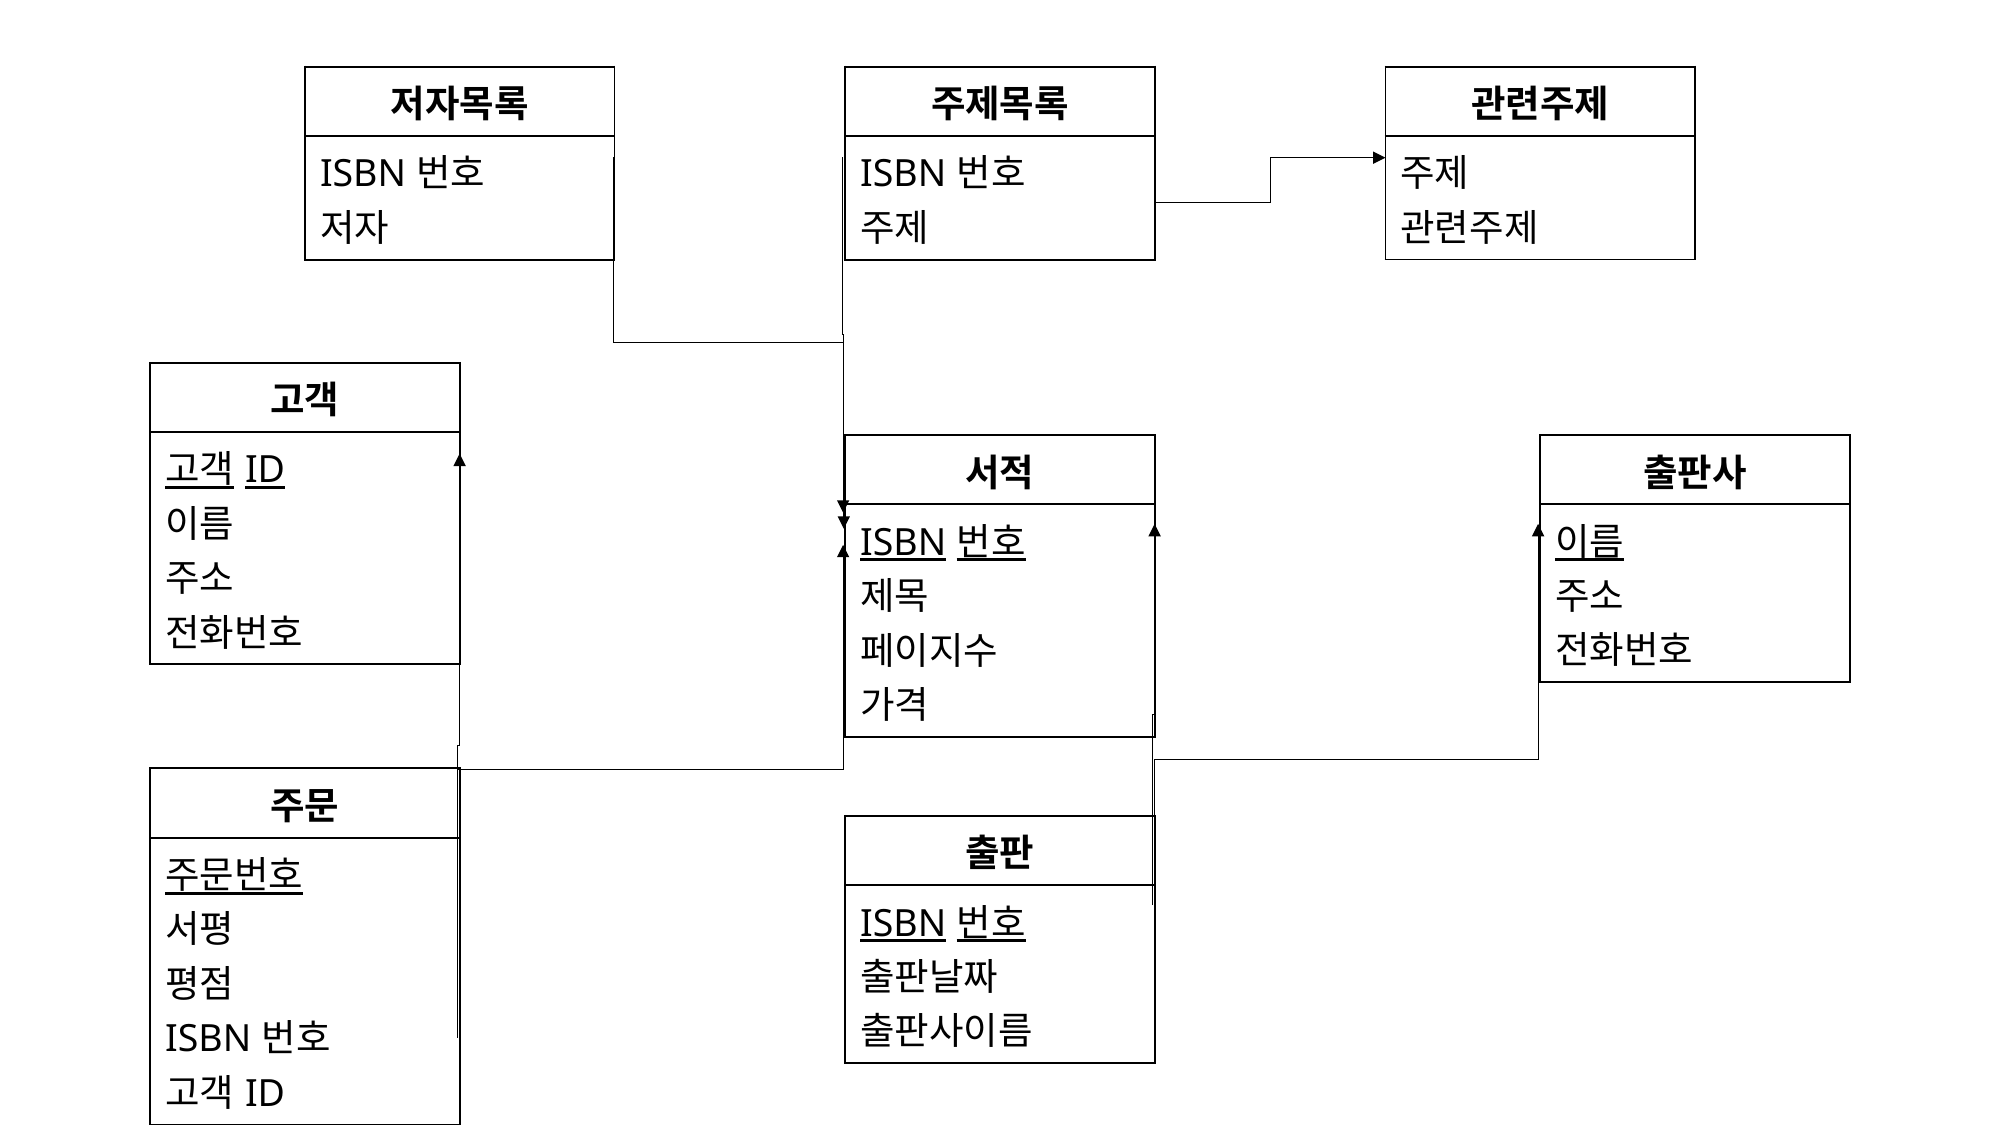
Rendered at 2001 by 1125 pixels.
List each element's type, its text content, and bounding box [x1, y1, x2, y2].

table_cell ISBN번호 제목 페이지수 가격 [846, 505, 1154, 736]
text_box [1154, 157, 1386, 203]
table_cell ISBN번호 출판날짜 출판사이름 [846, 886, 1154, 1062]
table_header 저자목록 [306, 68, 614, 135]
table_header 서적 [846, 436, 1154, 503]
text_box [1154, 523, 1539, 996]
table_header 고객 [151, 364, 459, 431]
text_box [457, 544, 844, 994]
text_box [613, 156, 844, 529]
table_header 주제목록 [846, 68, 1154, 135]
table_header 출판 [846, 817, 1152, 884]
table_cell 이름 주소 전화번호 [1541, 505, 1849, 681]
table_cell 고객ID 이름 주소 전화번호 [151, 433, 459, 663]
table_header 주문 [151, 769, 457, 837]
table_header 출판사 [1541, 436, 1849, 503]
table_cell 주제 관련주제 [1386, 137, 1694, 259]
table_cell 주문번호 서평 평점 ISBN번호 고객ID [151, 839, 459, 1124]
table_header 관련주제 [1386, 68, 1694, 135]
table_cell ISBN번호 저자 [306, 137, 614, 259]
table_cell ISBN번호 주제 [846, 137, 1154, 259]
